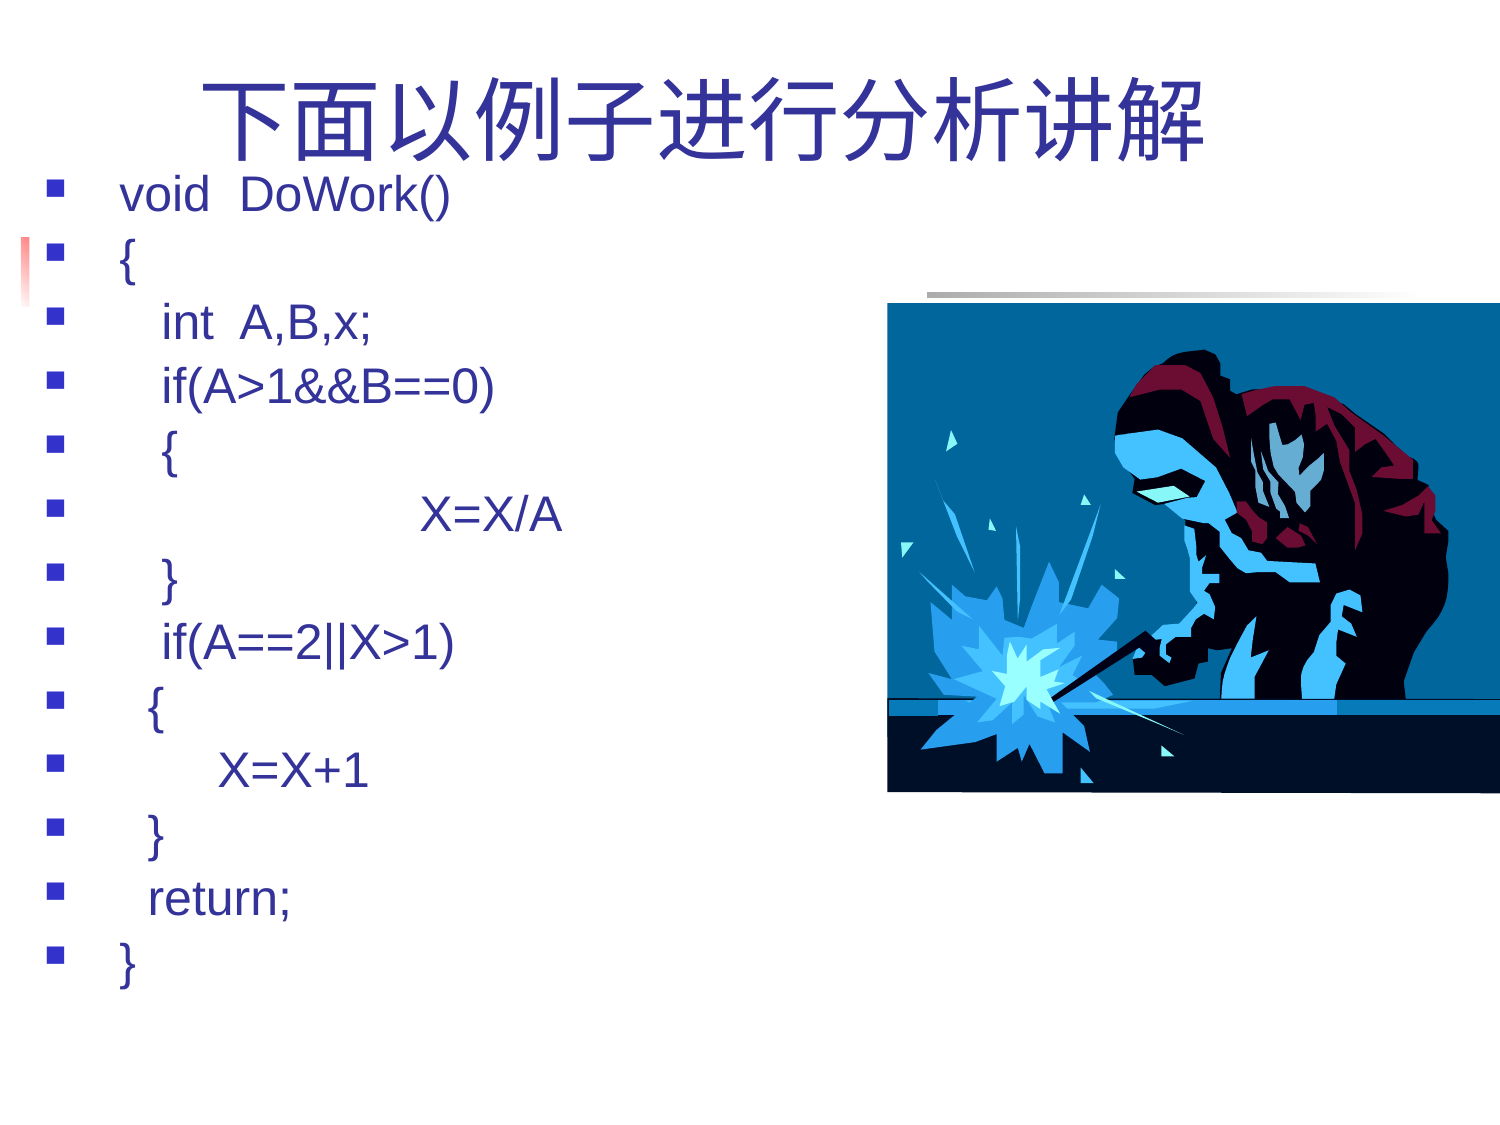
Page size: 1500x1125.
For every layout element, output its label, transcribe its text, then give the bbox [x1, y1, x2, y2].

title 下面以例子进行分析讲解 [183, 42, 1462, 181]
picture [1115, 571, 1123, 578]
list void DoWork() { int A,B,x; if(A>1&&B==0) { X=X/A } if(A==2||X>1) { X=X+1 } return; } [29, 160, 927, 1125]
picture [1082, 497, 1089, 504]
picture [946, 506, 967, 553]
picture [989, 522, 994, 530]
picture [948, 433, 956, 449]
picture [902, 543, 911, 554]
picture [887, 350, 1500, 794]
